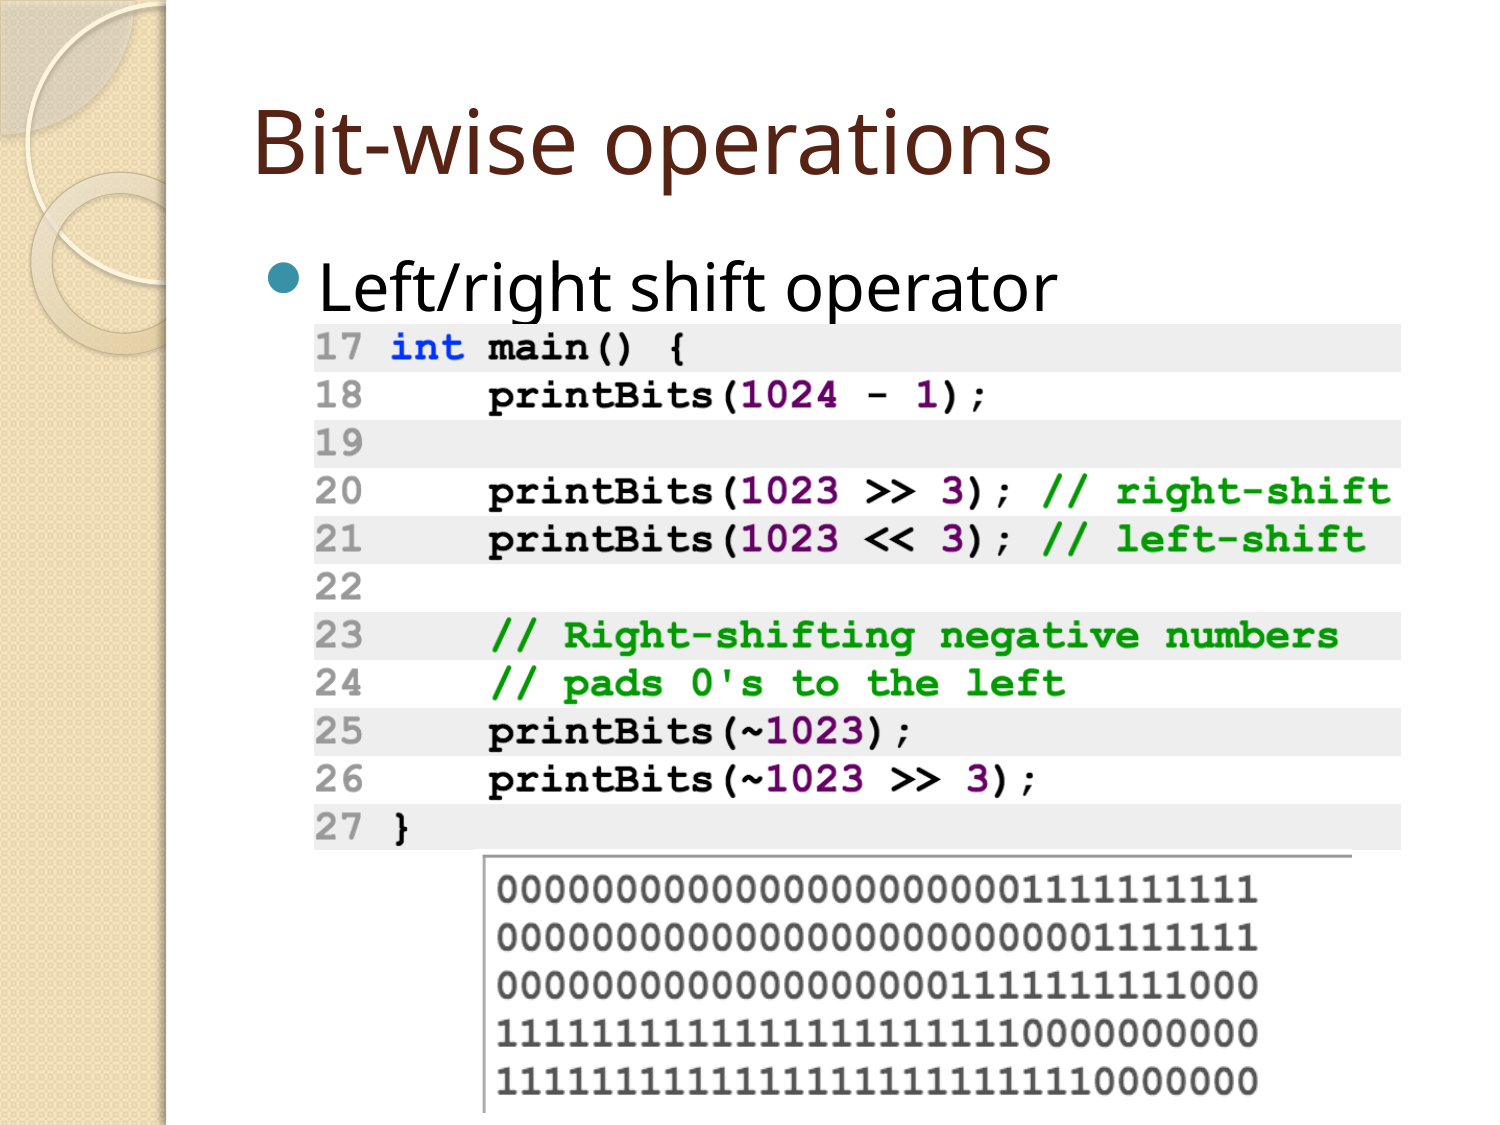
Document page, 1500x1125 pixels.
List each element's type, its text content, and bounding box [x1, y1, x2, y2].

title Bit-wise operations [235, 45, 1466, 233]
list Left/right shift operator [235, 237, 1466, 1025]
picture [312, 324, 1401, 1113]
